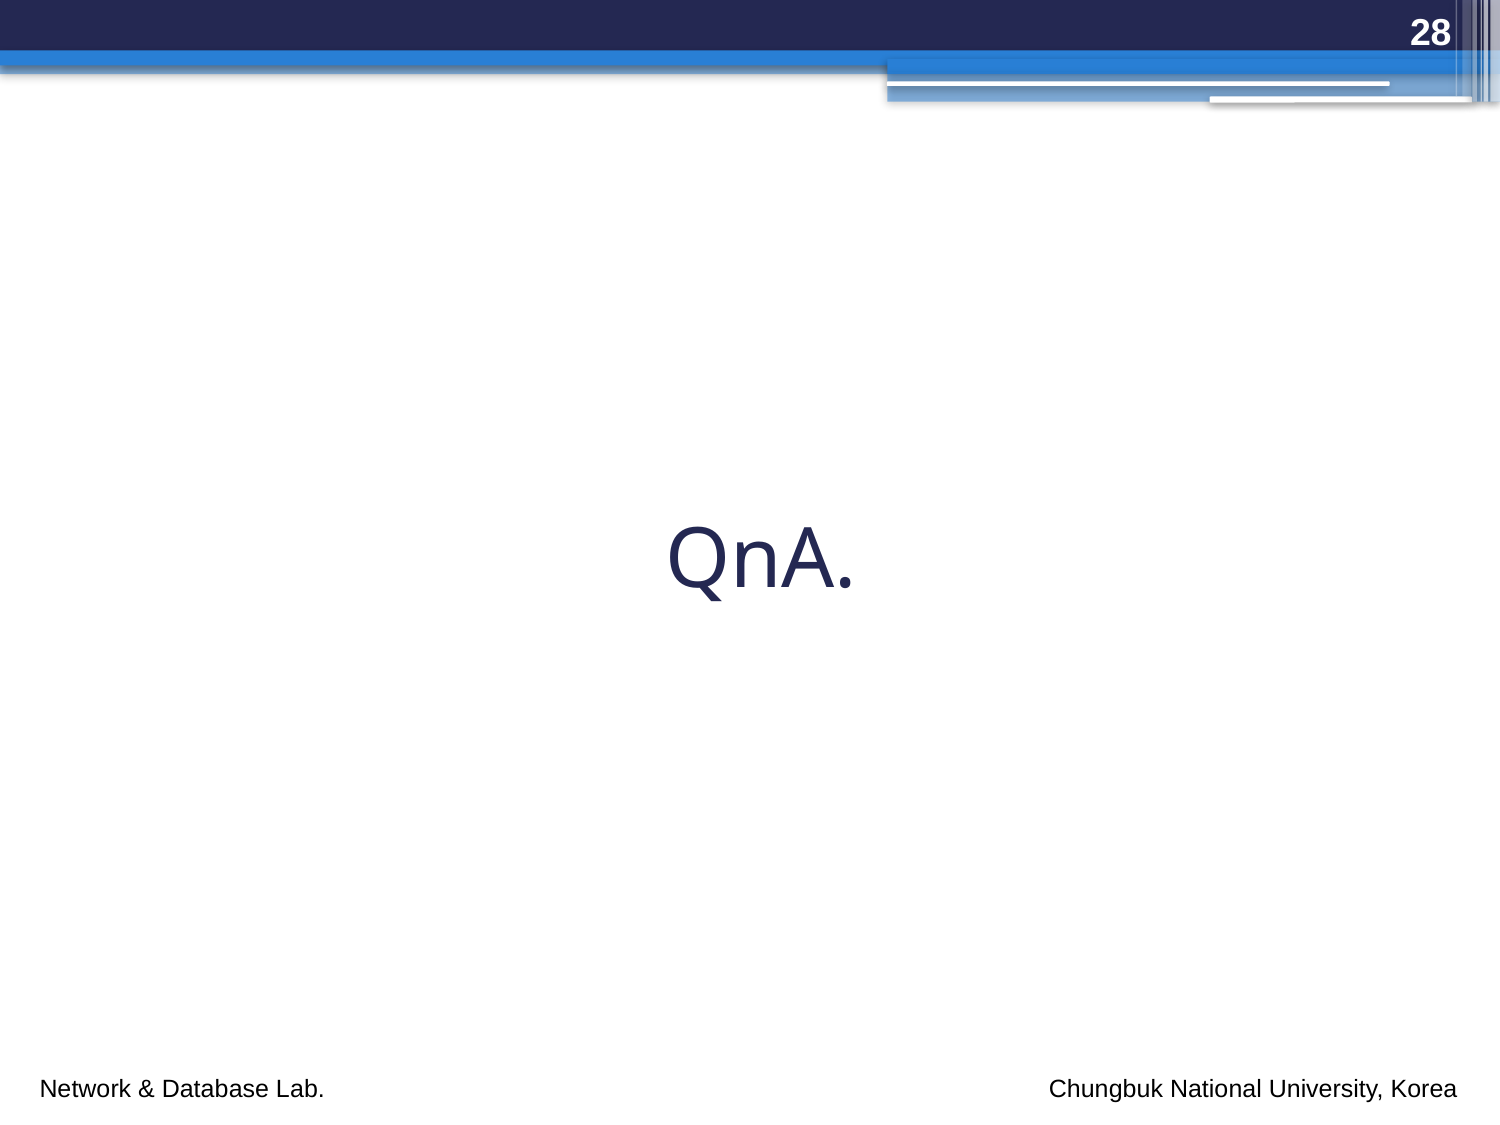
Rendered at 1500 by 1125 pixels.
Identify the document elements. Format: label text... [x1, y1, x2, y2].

slide_number 28 [1341, 0, 1467, 61]
title QnA. [75, 465, 1426, 642]
